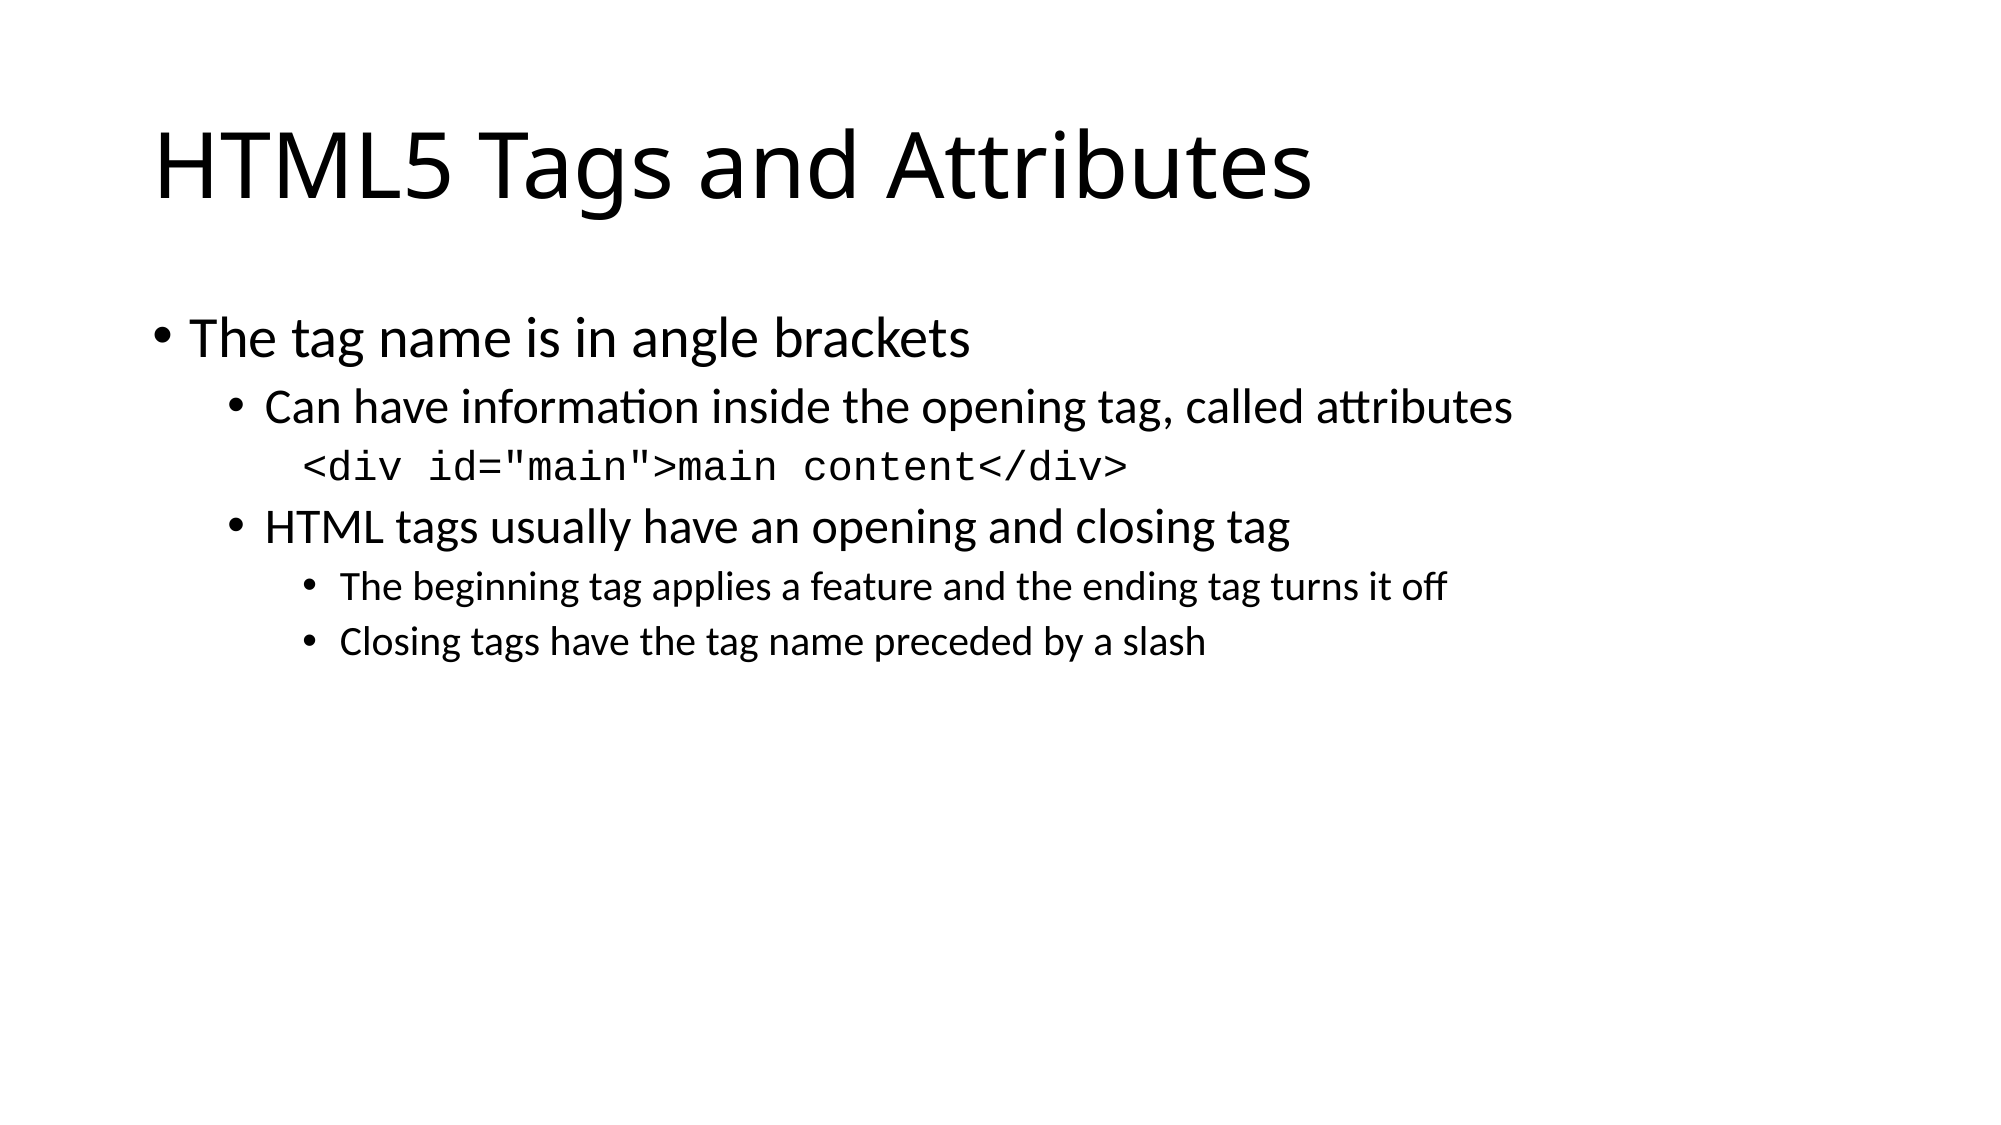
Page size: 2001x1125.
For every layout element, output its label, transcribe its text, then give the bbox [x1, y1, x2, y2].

list The tag name is in angle brackets Can have information inside the opening tag, called attributes <div id="main">main content</div> HTML tags usually have an opening and closing tag The beginning tag applies a feature and the ending tag turns it off Closing tags have the tag name preceded by a slash [137, 299, 1863, 1014]
title HTML5 Tags and Attributes [137, 59, 1863, 278]
